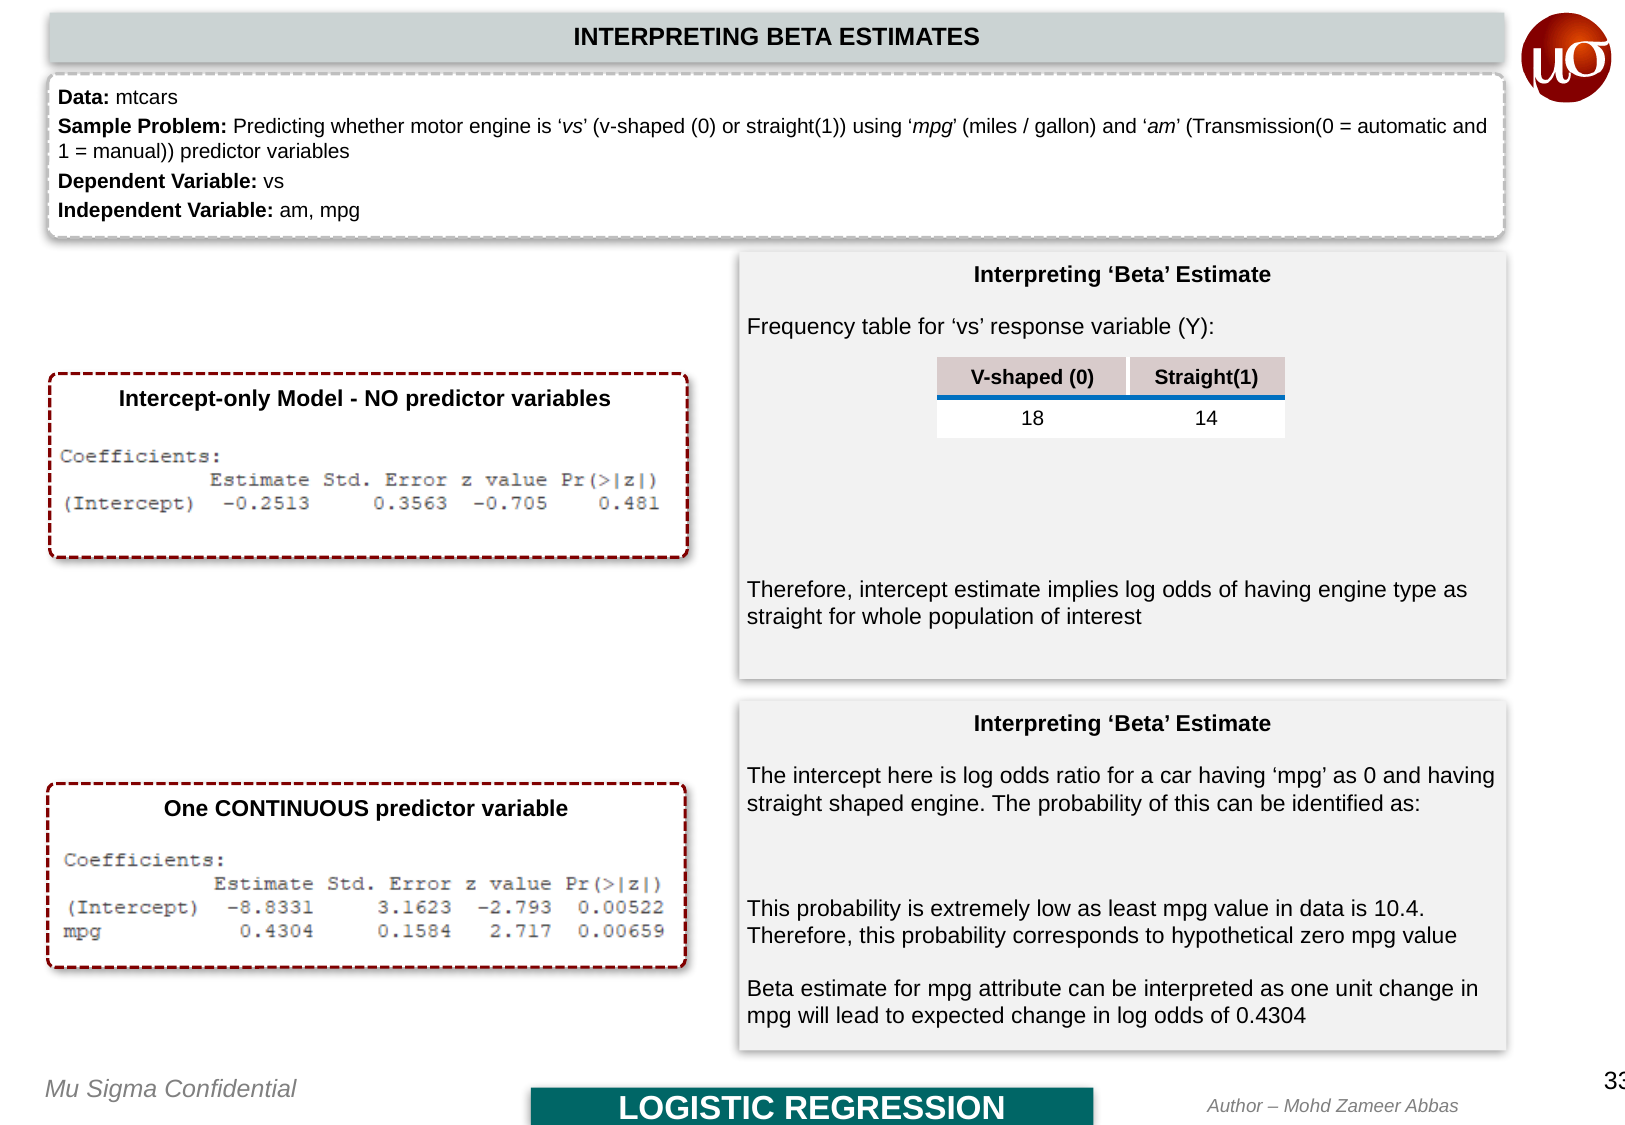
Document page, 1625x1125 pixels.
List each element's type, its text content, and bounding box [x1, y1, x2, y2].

picture [1516, 12, 1615, 103]
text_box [49, 373, 688, 558]
table_header V-shaped (0) [937, 357, 1126, 395]
text_box LOGISTIC REGRESSION [529, 1085, 1096, 1125]
table_header Straight(1) [1130, 357, 1285, 395]
table_cell 18 [937, 400, 1128, 438]
table_cell 14 [1128, 400, 1285, 438]
text_box INTERPRETING BETA ESTIMATES [48, 10, 1506, 65]
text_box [47, 783, 686, 968]
text_box Data: mtcars Sample Problem: Predicting whether motor engine is ‘vs’ (v-shaped (0) or straight(1)) using ‘mpg’ (miles / gallon) and ‘am’ (Transmission(0 = automatic and 1 = manual)) predictor variables Dependent Variable: vs Independent Variable: am, mpg [45, 71, 1507, 240]
